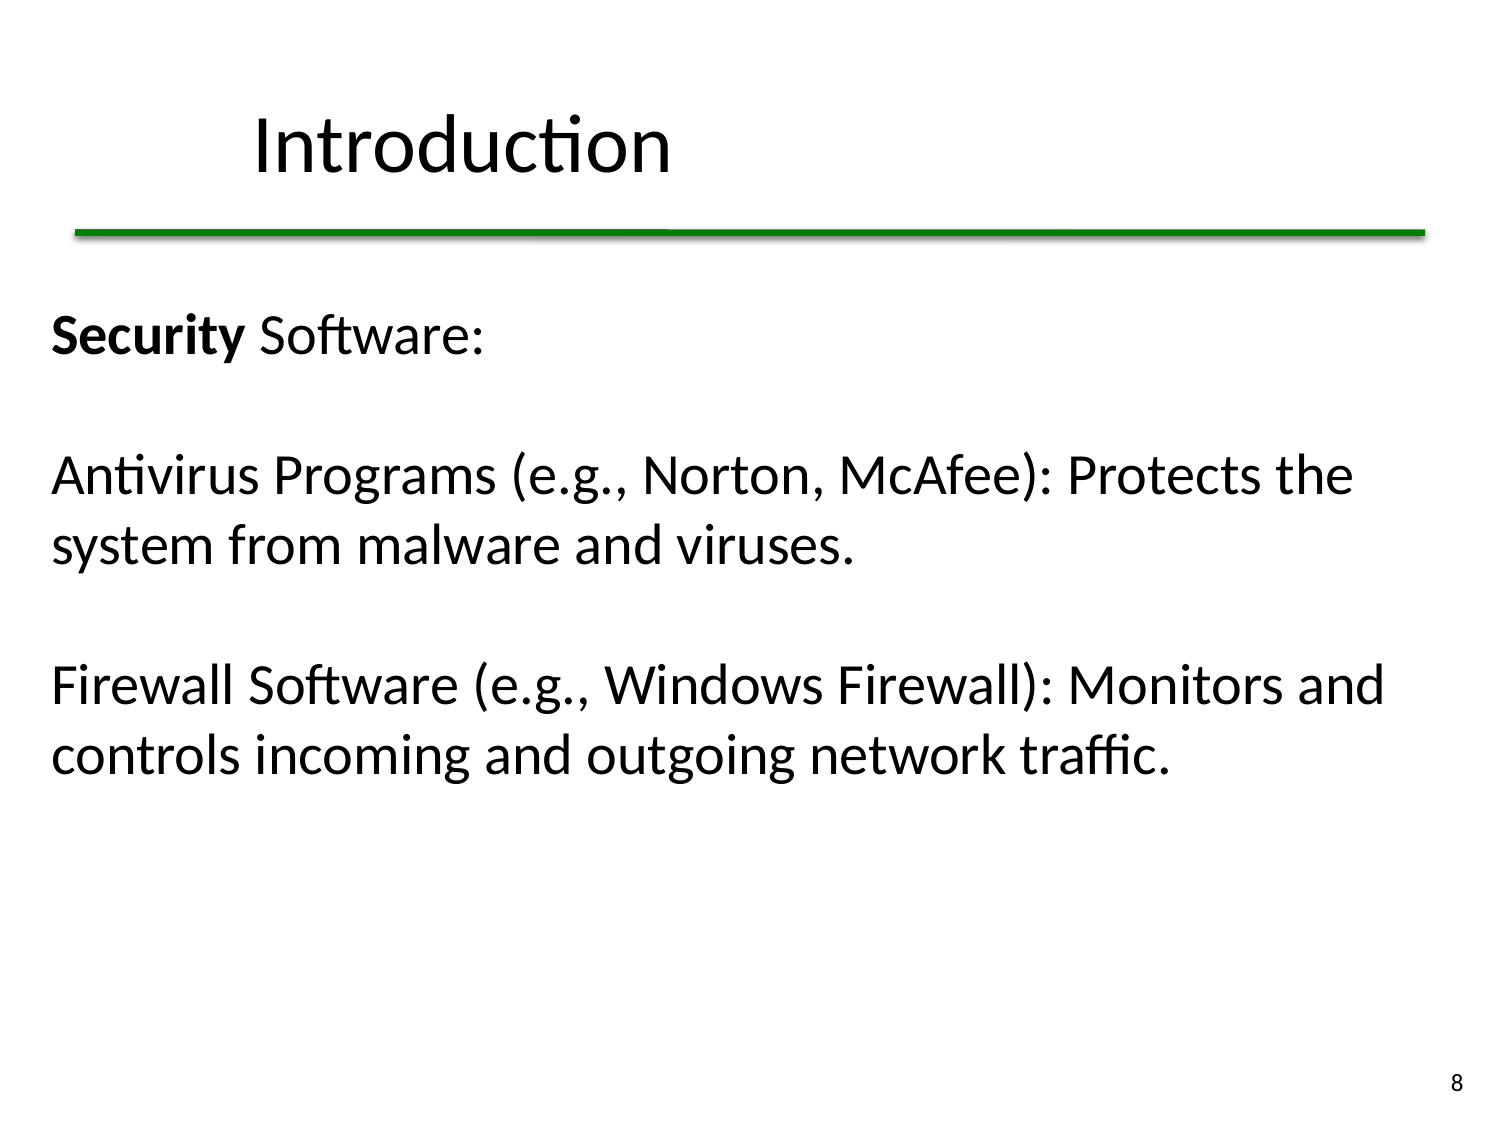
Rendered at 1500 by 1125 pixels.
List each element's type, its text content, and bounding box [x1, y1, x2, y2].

text_box Security Software: Antivirus Programs (e.g., Norton, McAfee): Protects the system from malware and viruses. Firewall Software (e.g., Windows Firewall): Monitors and controls incoming and outgoing network traffic. [36, 288, 1425, 934]
title Introduction [237, 45, 1479, 233]
slide_number 8 [1418, 1051, 1479, 1112]
